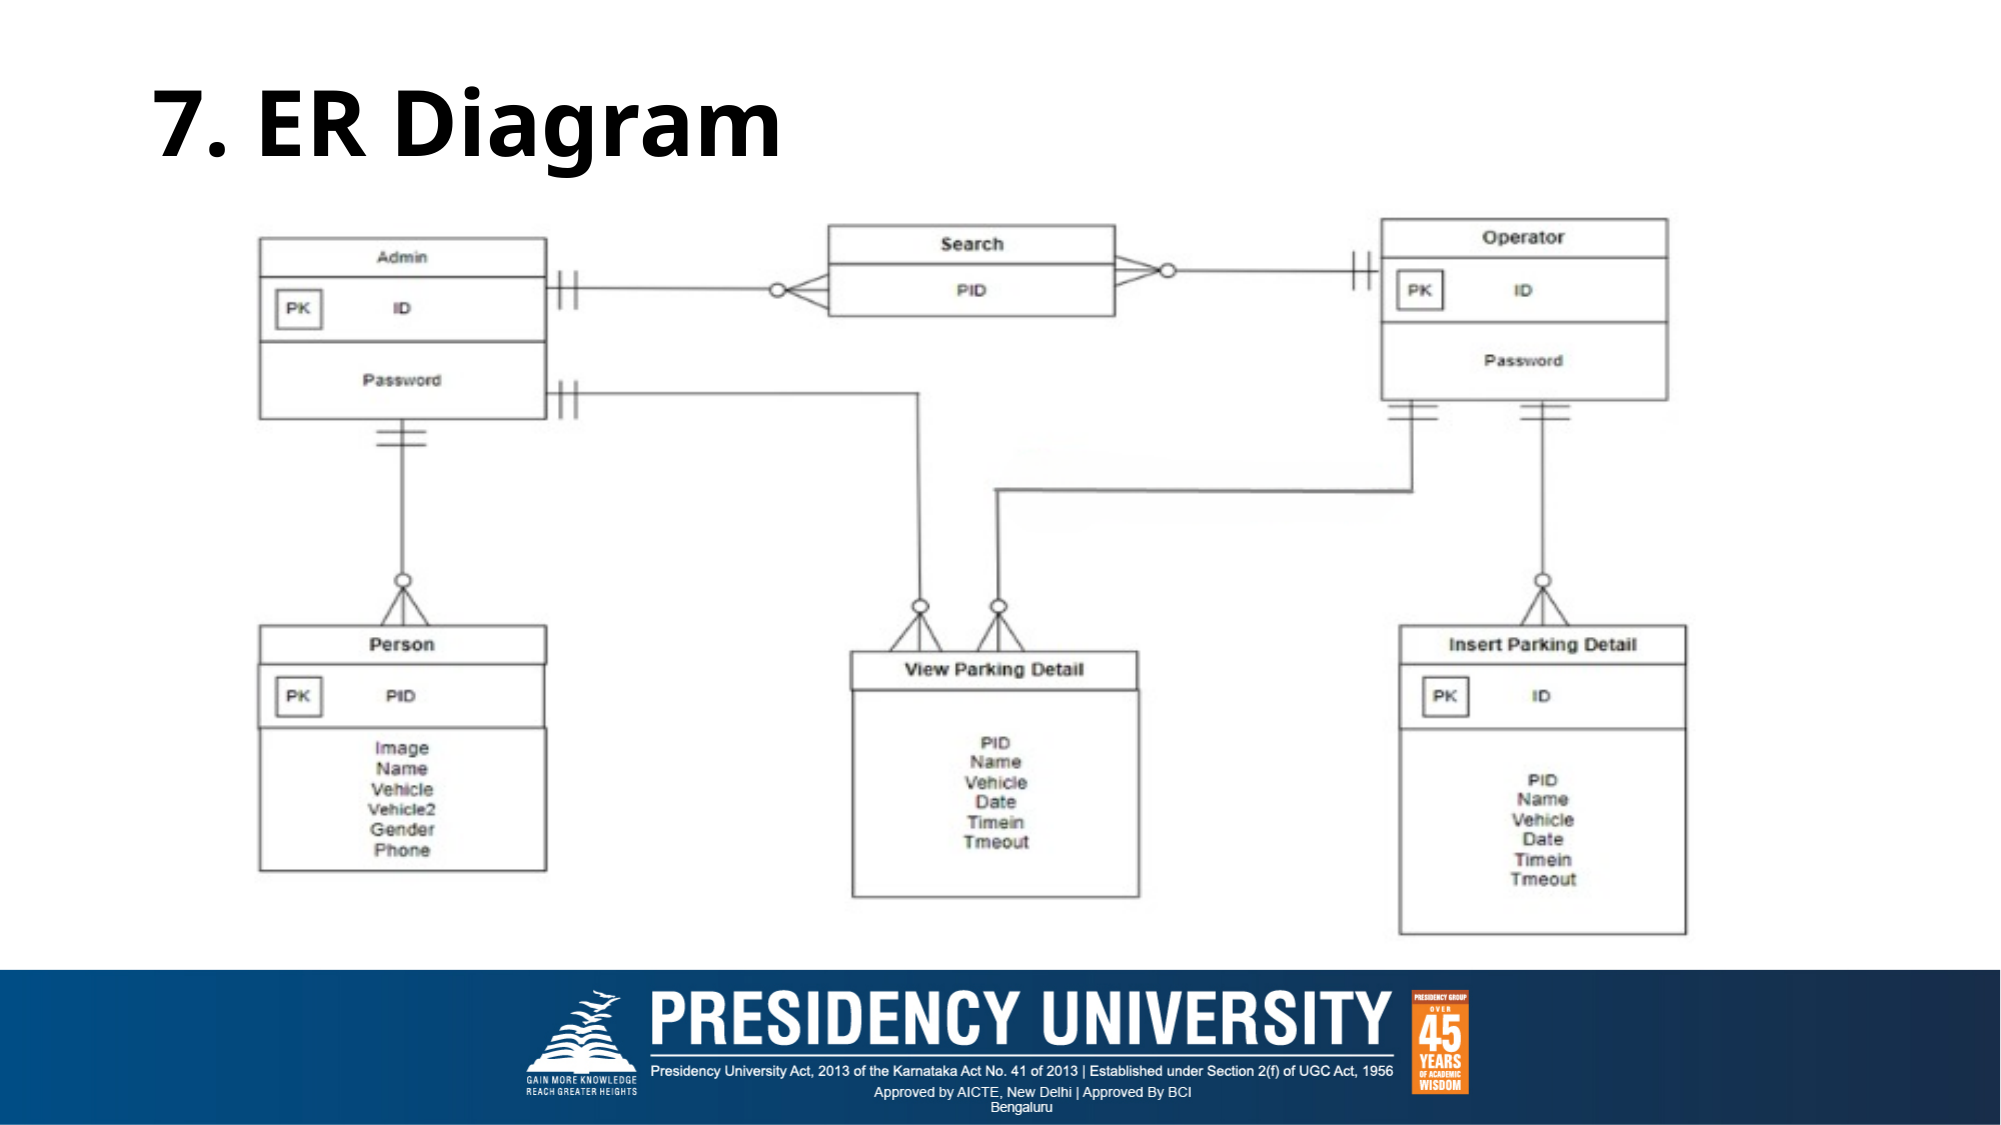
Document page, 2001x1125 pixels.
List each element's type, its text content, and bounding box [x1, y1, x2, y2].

title 7. ER Diagram [137, 59, 1863, 195]
picture [0, 0, 2001, 1125]
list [186, 194, 1748, 960]
